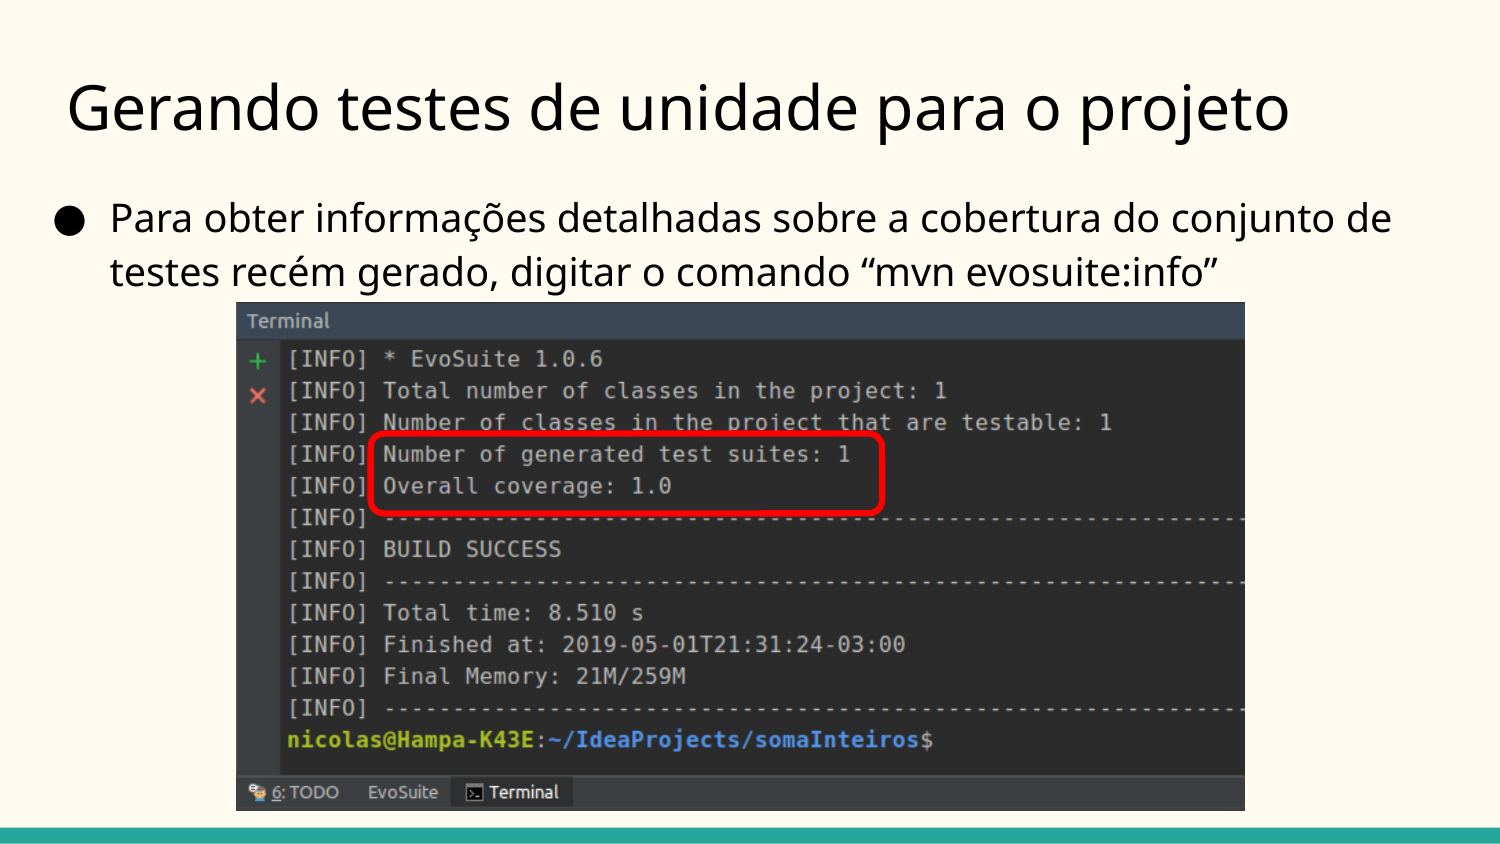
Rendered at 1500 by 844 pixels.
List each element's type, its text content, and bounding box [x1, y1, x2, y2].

picture [235, 302, 1245, 811]
list Para obter informações detalhadas sobre a cobertura do conjunto de testes recém gerado, digitar o comando “mvn evosuite:info” [19, 170, 1461, 303]
title Gerando testes de unidade para o projeto [51, 53, 1449, 154]
